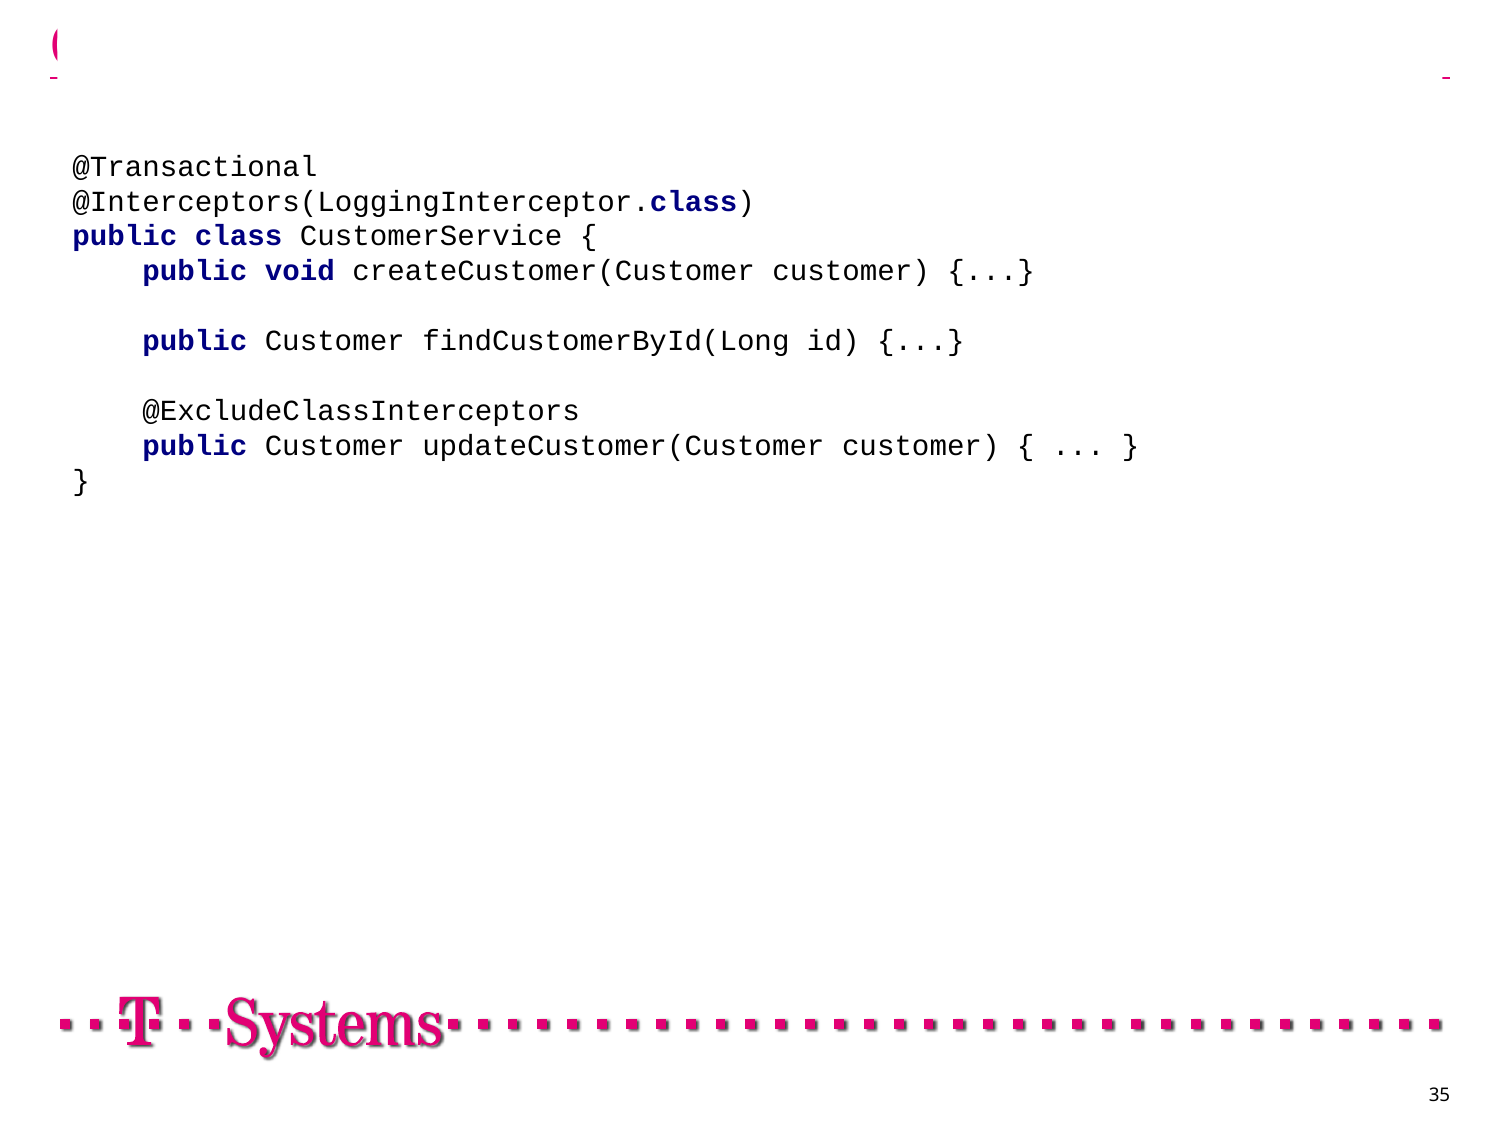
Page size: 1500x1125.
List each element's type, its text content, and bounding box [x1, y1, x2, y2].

list @Transactional @Interceptors(LoggingInterceptor.class) public class CustomerService { public void createCustomer(Customer customer) {...} public Customer findCustomerById(Long id) {...} @ExcludeClassInterceptors public Customer updateCustomer(Customer customer) { ... } } [57, 0, 1443, 648]
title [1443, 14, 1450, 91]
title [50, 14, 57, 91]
slide_number 35 [1361, 1082, 1451, 1107]
